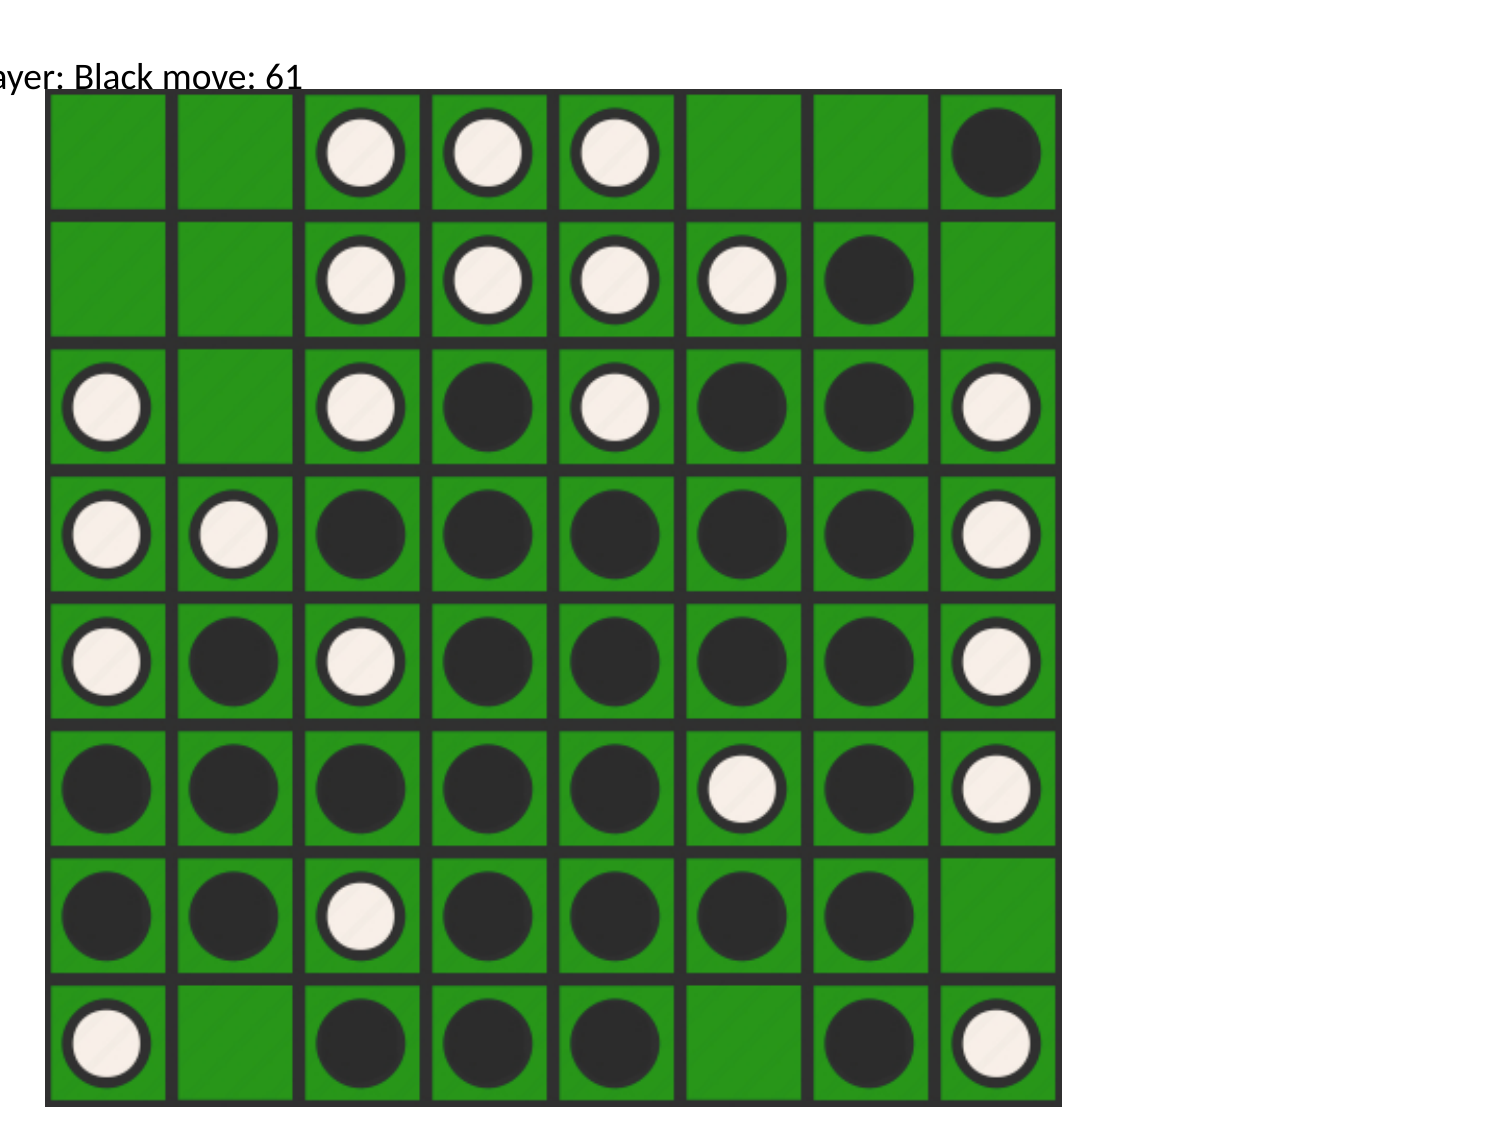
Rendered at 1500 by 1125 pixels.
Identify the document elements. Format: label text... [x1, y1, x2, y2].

picture [44, 89, 1062, 1107]
text_box turn: 49 player: Black move: 61 [0, 44, 319, 105]
